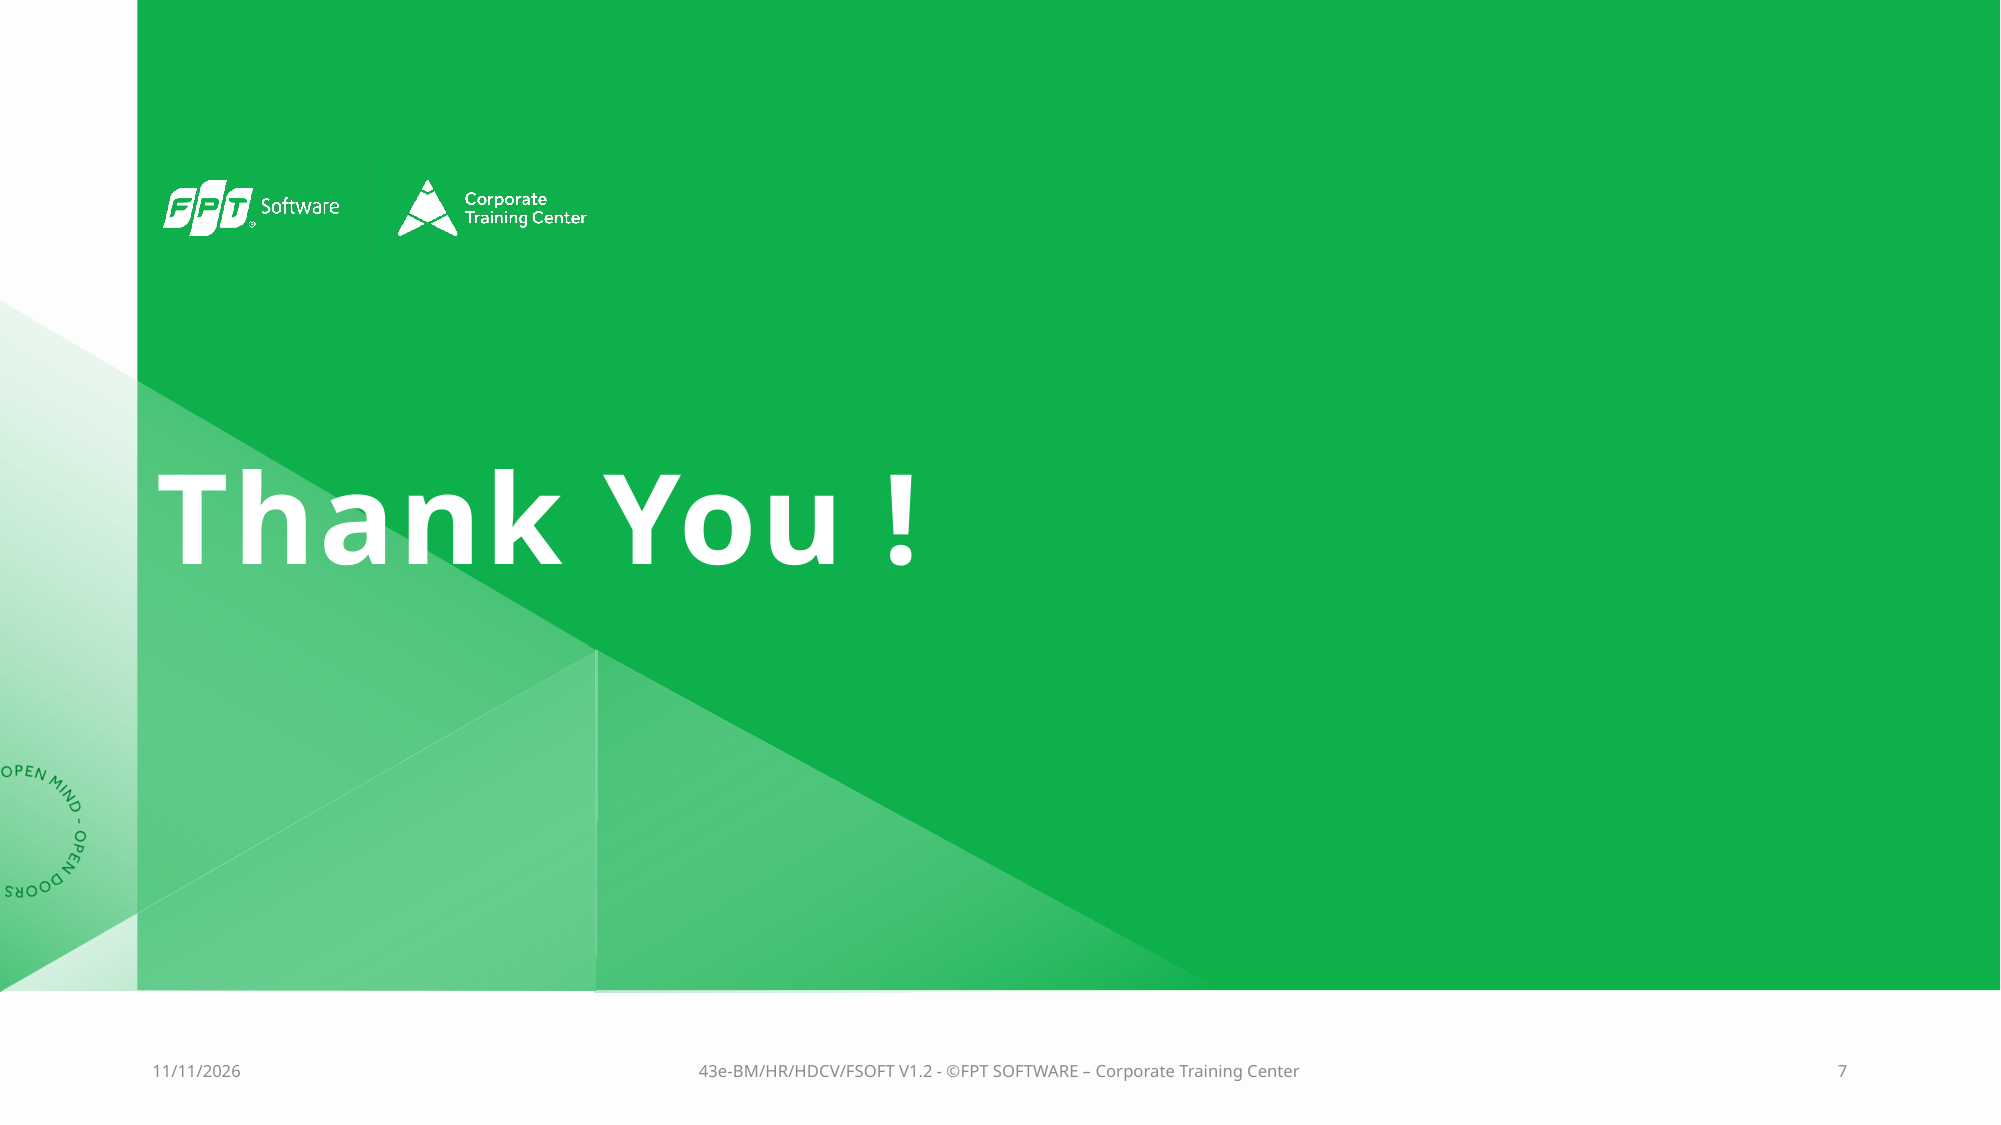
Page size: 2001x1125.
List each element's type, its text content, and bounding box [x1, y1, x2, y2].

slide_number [137, 1042, 588, 1103]
picture [163, 161, 587, 255]
title Thank You ! [141, 403, 1253, 644]
footer 43e-BM/HR/HDCV/FSOFT V1.2 - ©FPT SOFTWARE – Corporate Training Center [662, 1042, 1338, 1103]
slide_number 7 [1412, 1042, 1863, 1103]
